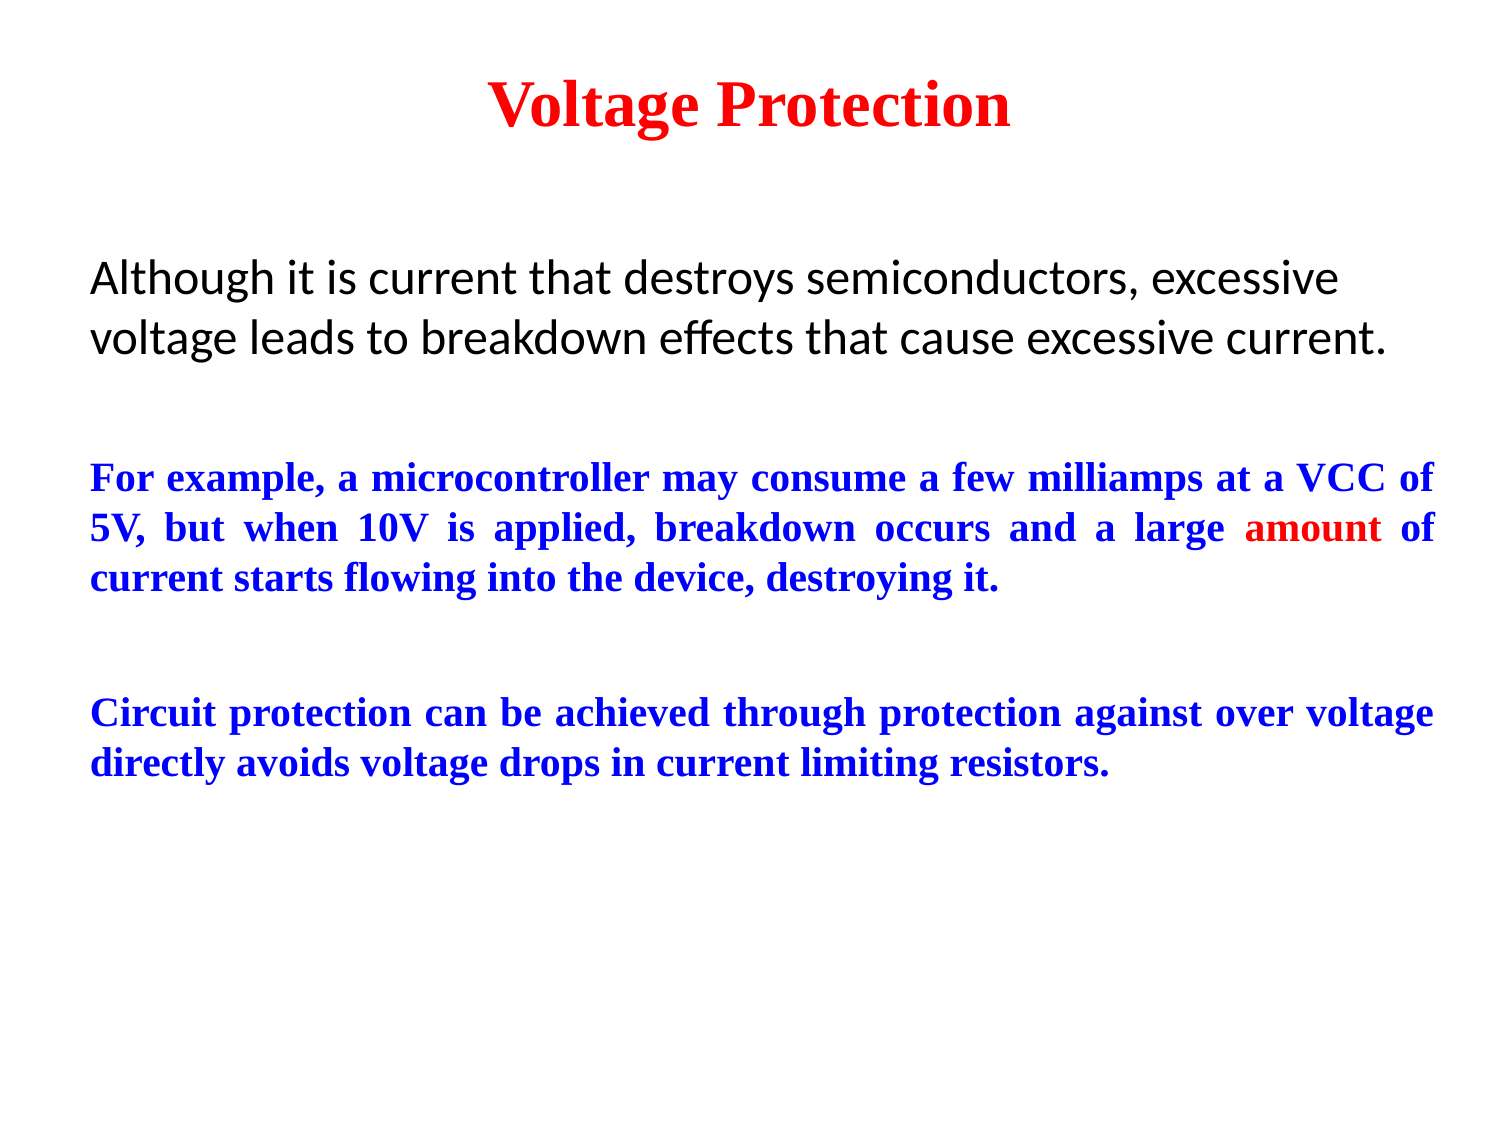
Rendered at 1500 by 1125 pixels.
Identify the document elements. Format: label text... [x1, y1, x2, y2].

title Voltage Protection [75, 37, 1425, 163]
text_box Although it is current that destroys semiconductors, excessive voltage leads to breakdown effects that cause excessive current. For example, a microcontroller may consume a few milliamps at a VCC of 5V, but when 10V is applied, breakdown occurs and a large amount of current starts flowing into the device, destroying it. Circuit protection can be achieved through protection against over voltage directly avoids voltage drops in current limiting resistors. [75, 237, 1450, 793]
